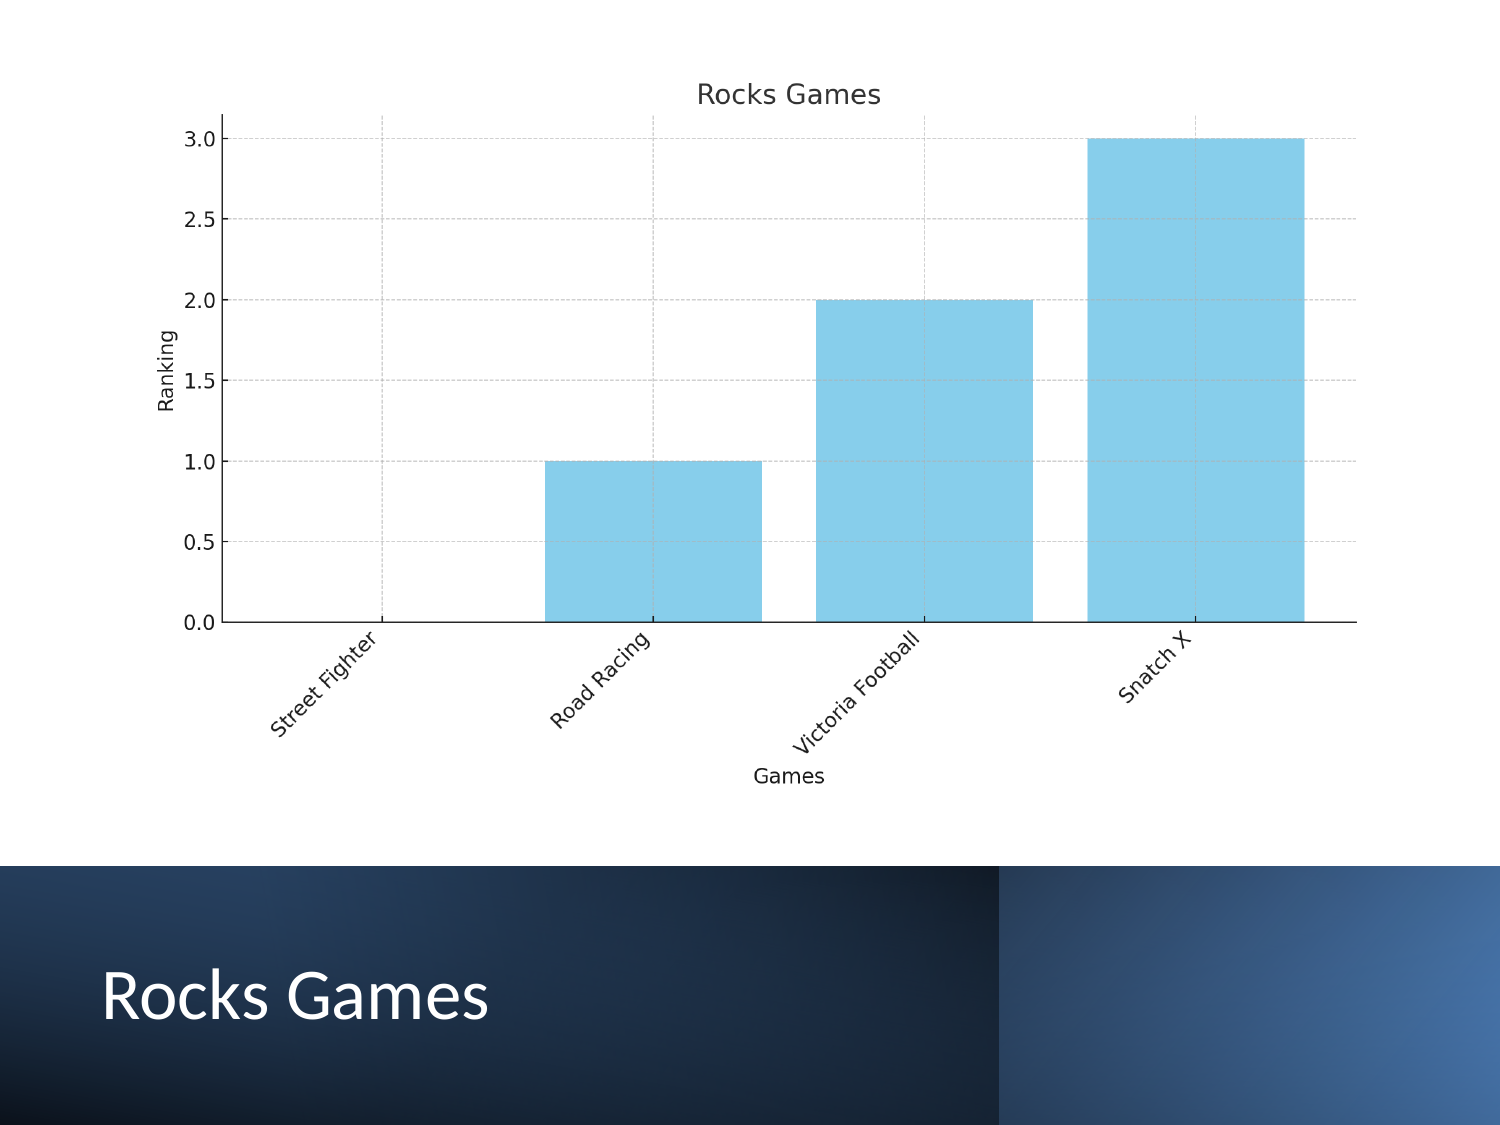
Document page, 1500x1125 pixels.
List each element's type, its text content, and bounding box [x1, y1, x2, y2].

text_box [0, 864, 1500, 1125]
picture [137, 63, 1374, 806]
text_box [0, 0, 1500, 864]
title Rocks Games [86, 900, 943, 1091]
